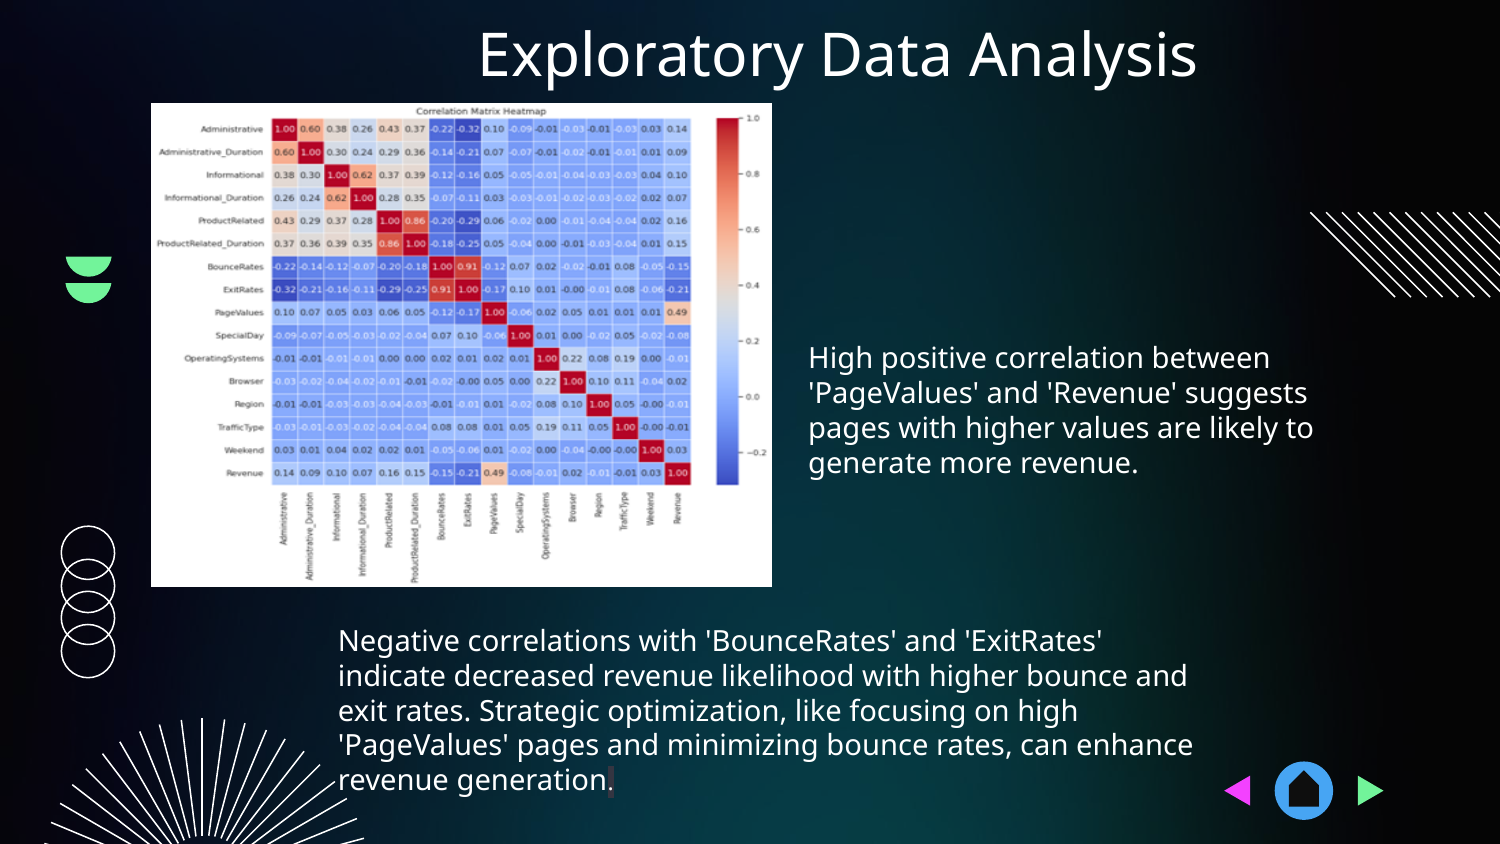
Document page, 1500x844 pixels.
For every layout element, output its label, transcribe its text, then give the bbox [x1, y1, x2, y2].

picture [0, 0, 1500, 844]
text_box [1224, 775, 1251, 806]
text_box [1274, 761, 1334, 820]
text_box [1357, 775, 1384, 806]
subtitle High positive correlation between 'PageValues' and 'Revenue' suggests pages with higher values are likely to generate more revenue. [793, 324, 1409, 537]
text_box Negative correlations with 'BounceRates' and 'ExitRates' indicate decreased revenue likelihood with higher bounce and exit rates. Strategic optimization, like focusing on high 'PageValues' pages and minimizing bounce rates, can enhance revenue generation. [322, 606, 1234, 782]
title Exploratory Data Analysis [206, 16, 1472, 85]
